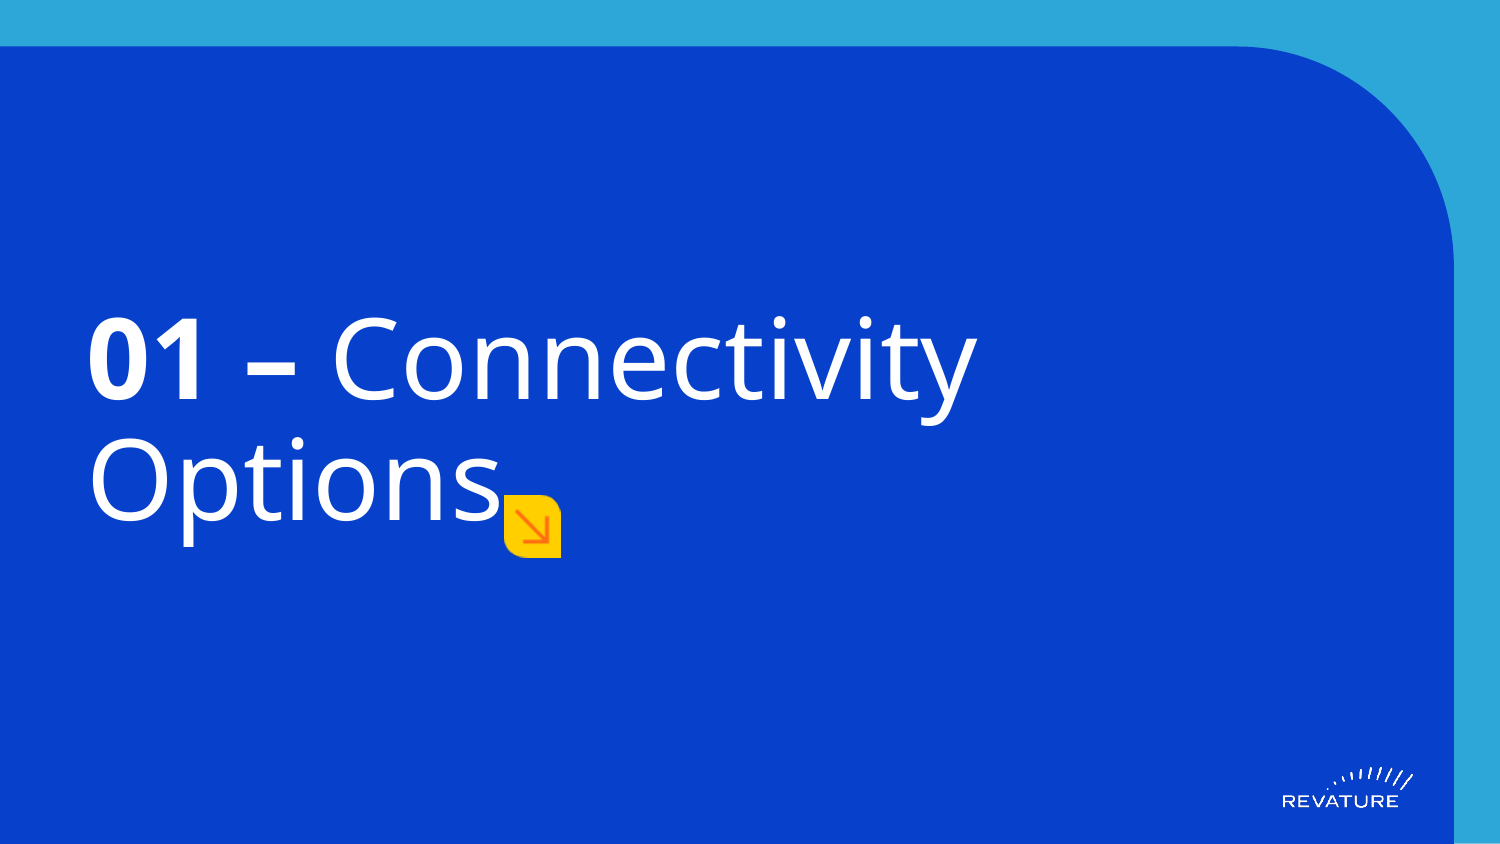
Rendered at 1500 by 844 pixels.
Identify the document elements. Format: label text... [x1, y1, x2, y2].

picture [504, 495, 561, 558]
title 01 – Connectivity Options [86, 302, 1077, 601]
